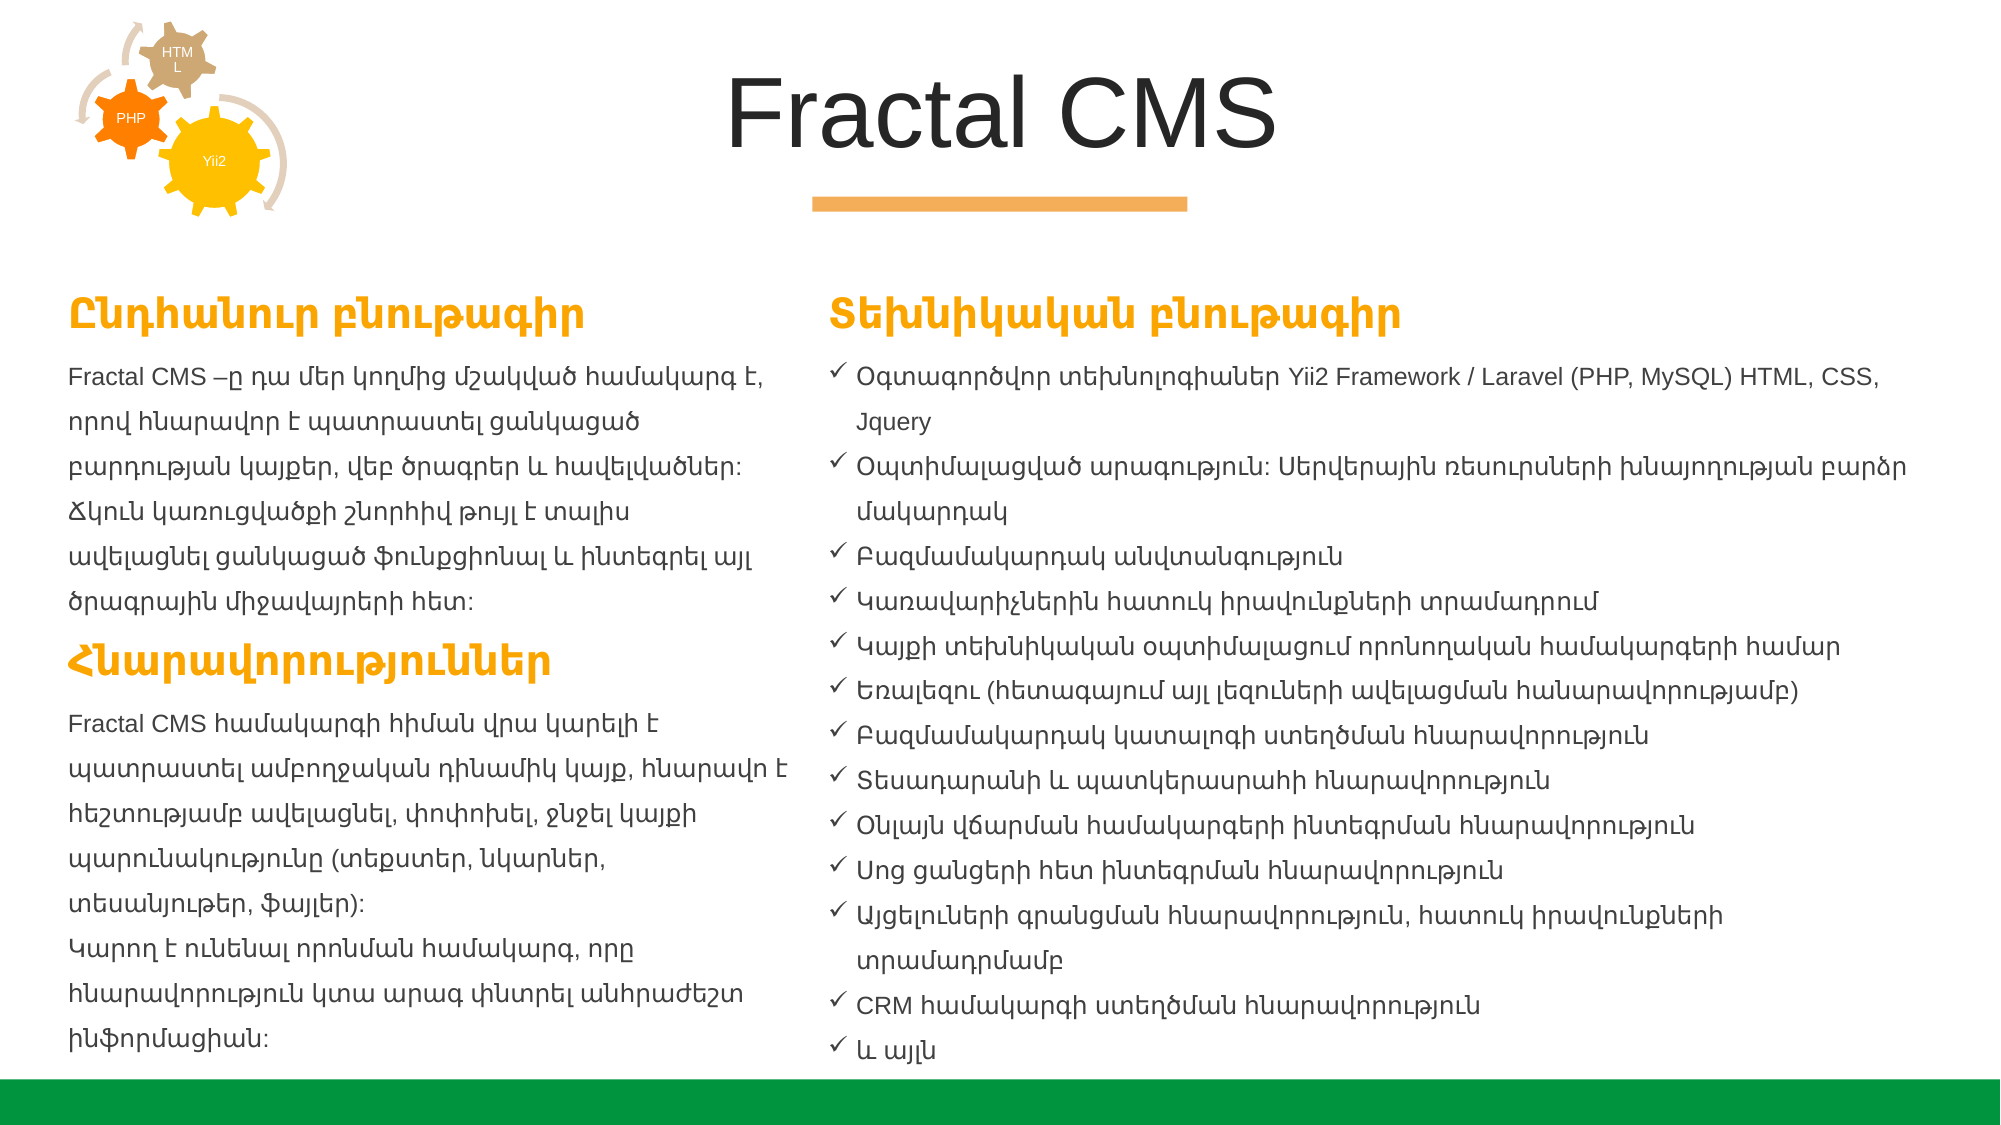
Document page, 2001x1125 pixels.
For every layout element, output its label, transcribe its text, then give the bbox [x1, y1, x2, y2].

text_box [53, 279, 780, 576]
list Fractal CMS [362, 55, 1952, 175]
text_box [53, 626, 814, 1125]
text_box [0, 9, 362, 221]
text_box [813, 279, 1952, 939]
